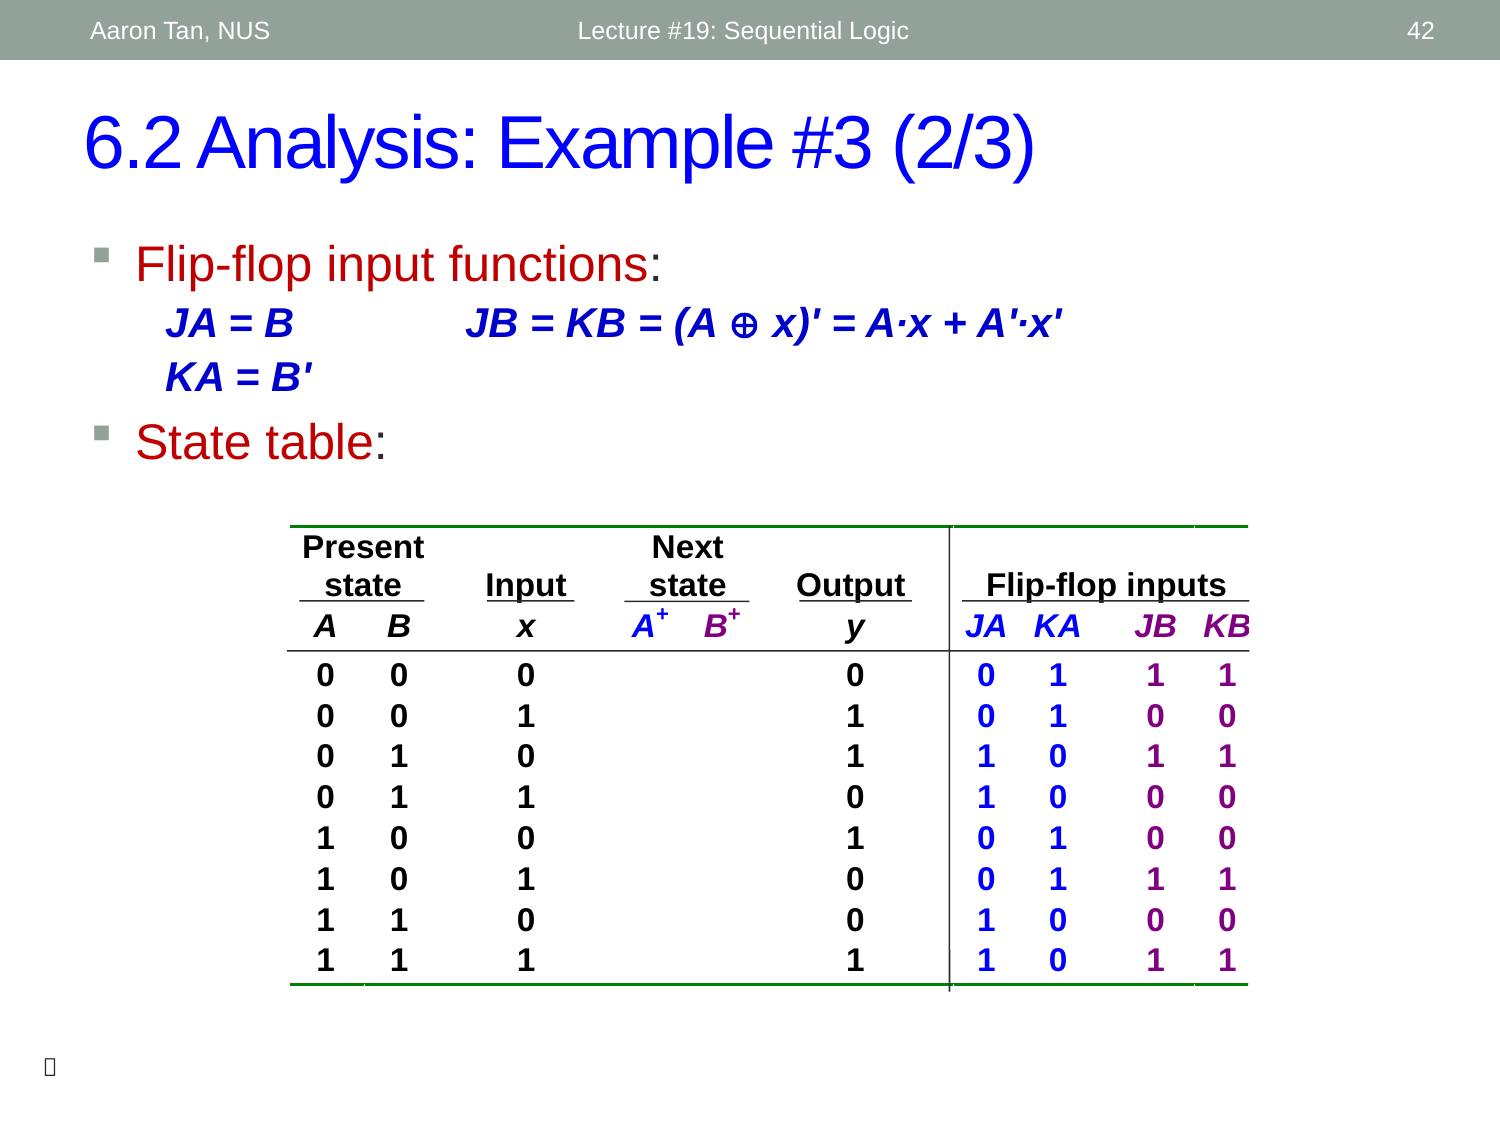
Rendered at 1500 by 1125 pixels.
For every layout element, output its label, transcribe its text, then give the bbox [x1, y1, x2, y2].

slide_number 42 [1308, 3, 1450, 57]
slide_number Aaron Tan, NUS [75, 3, 550, 57]
text_box Flip-flop input functions: JA = B JB = KB = (A  x)' = A∙x + A'∙x' KA = B' State table: [74, 224, 1425, 505]
footer Lecture #19: Sequential Logic [562, 3, 1238, 57]
text_box  [24, 1050, 75, 1083]
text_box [274, 525, 1250, 1013]
title 6.2 Analysis: Example #3 (2/3) [68, 86, 1450, 192]
